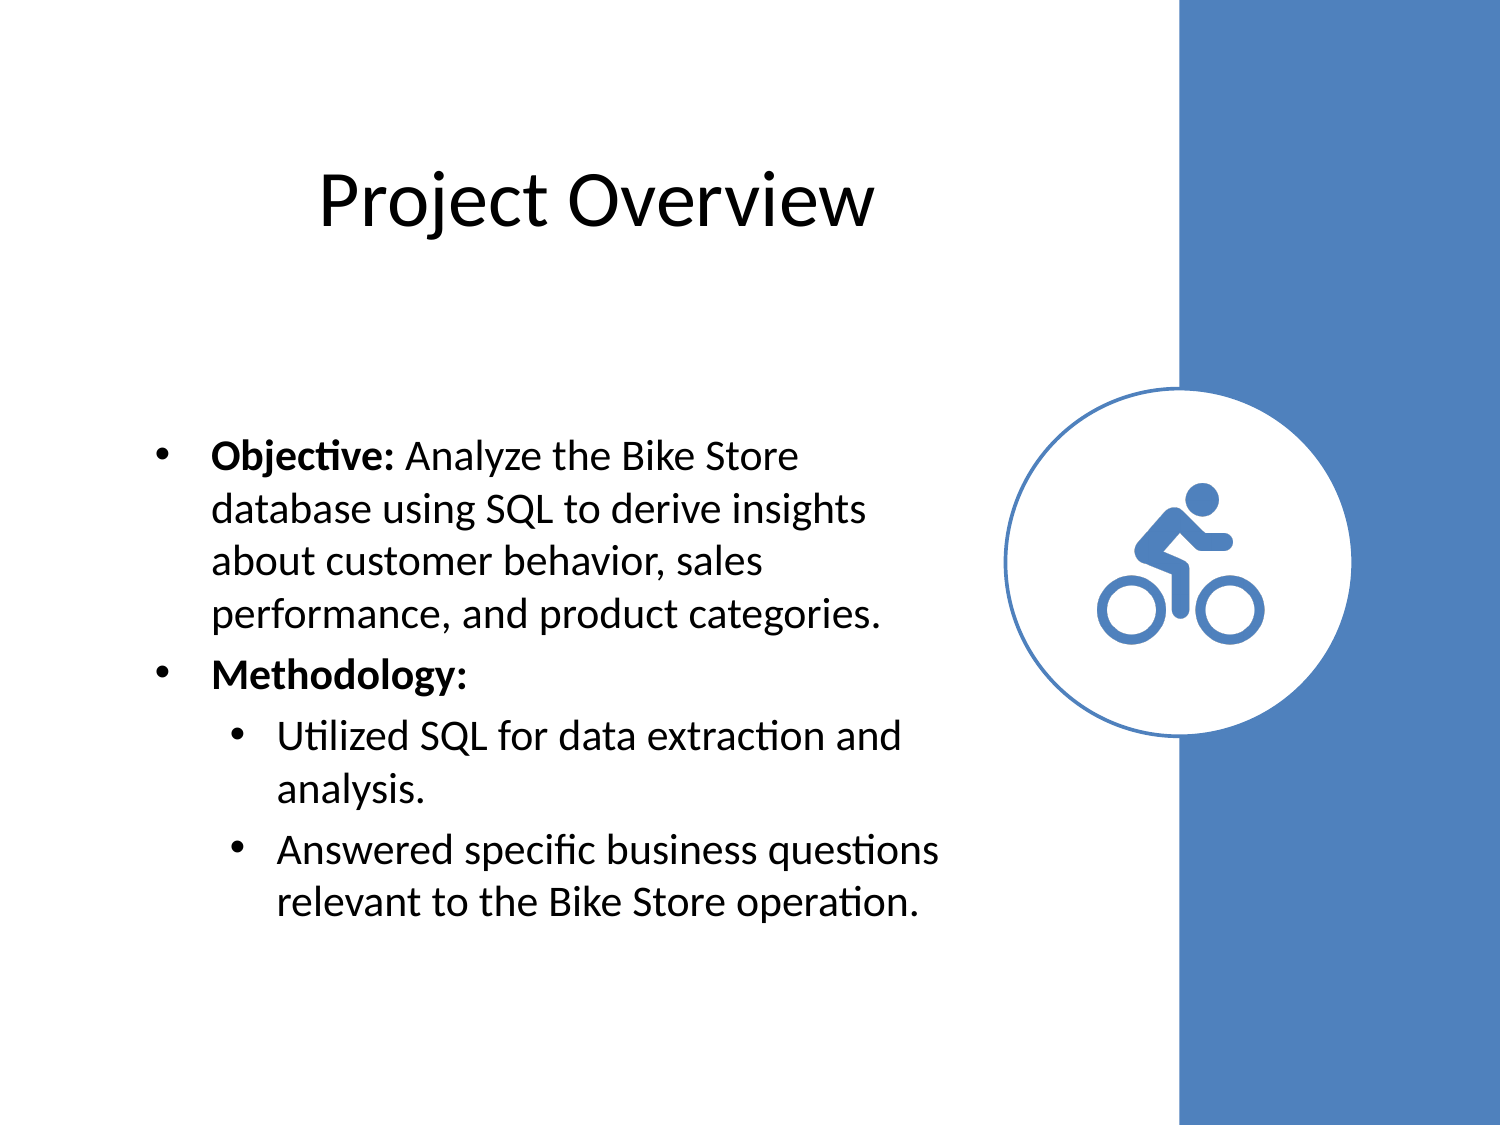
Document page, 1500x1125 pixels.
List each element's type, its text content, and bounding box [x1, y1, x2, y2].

text_box [1003, 386, 1356, 739]
list Objective: Analyze the Bike Store database using SQL to derive insights about customer behavior, sales performance, and product categories. Methodology: Utilized SQL for data extraction and analysis. Answered specific business questions relevant to the Bike Store operation. [139, 365, 966, 987]
title Project Overview [137, 112, 1058, 276]
picture [1086, 469, 1275, 658]
text_box [1177, 0, 1500, 1125]
